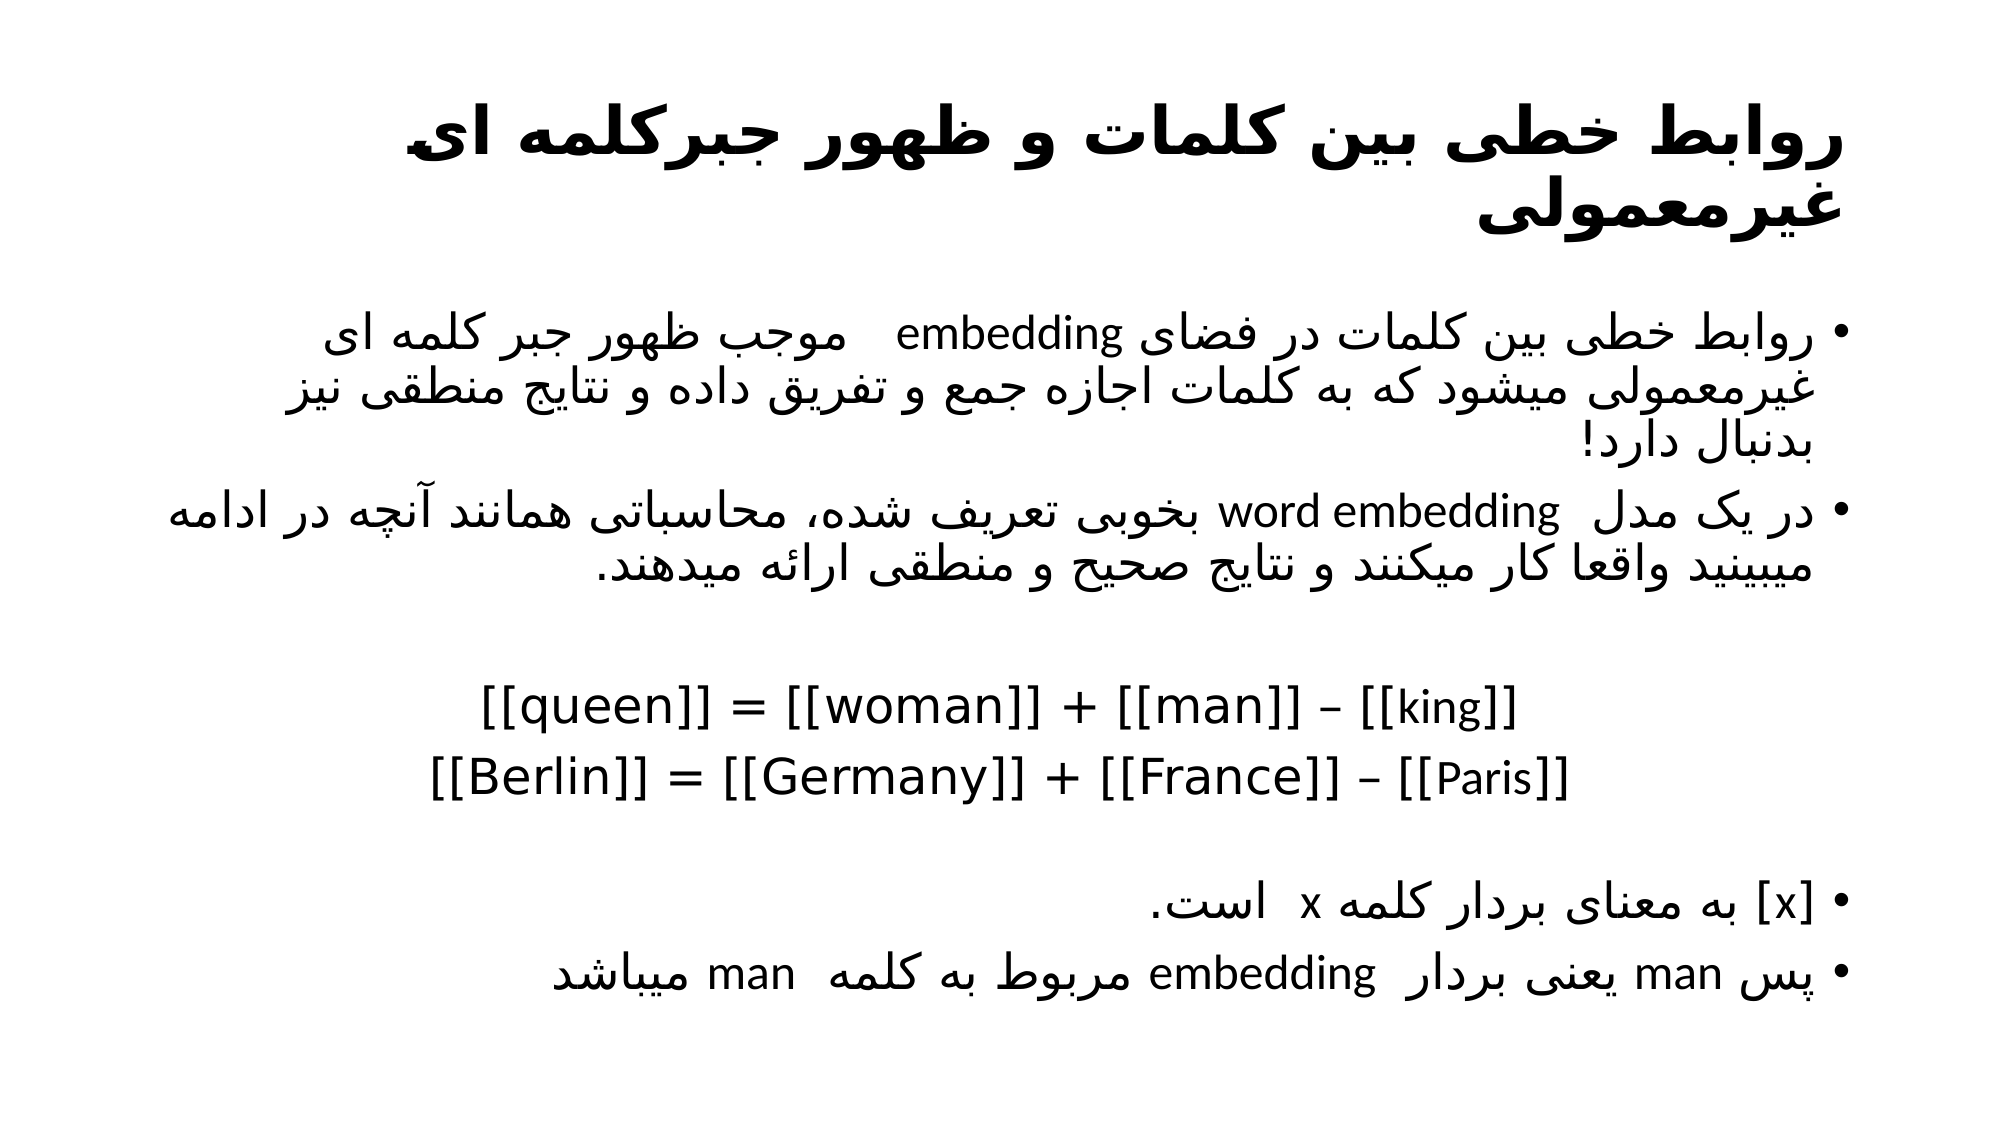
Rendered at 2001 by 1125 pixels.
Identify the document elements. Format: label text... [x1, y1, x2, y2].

list روابط خطی بین کلمات در فضای embedding موجب ظهور جبر کلمه ای غیرمعمولی میشود که به کلمات اجازه جمع و تفریق داده و نتایج منطقی نیز بدنبال دارد! در یک مدل word embedding بخوبی تعریف شده، محاسباتی همانند آنچه در ادامه میبینید واقعا کار میکنند و نتایج صحیح و منطقی ارائه میدهند. [[king]] – [[man]] + [[woman]] = [[queen]] [[Paris]] – [[France]] + [[Germany]] = [[Berlin]] [x] به معنای بردار کلمه x است. پس man یعنی بردار embedding مربوط به کلمه man میباشد [137, 299, 1863, 1014]
title روابط خطی بین کلمات و ظهور جبرکلمه ای غیرمعمولی [137, 59, 1863, 278]
